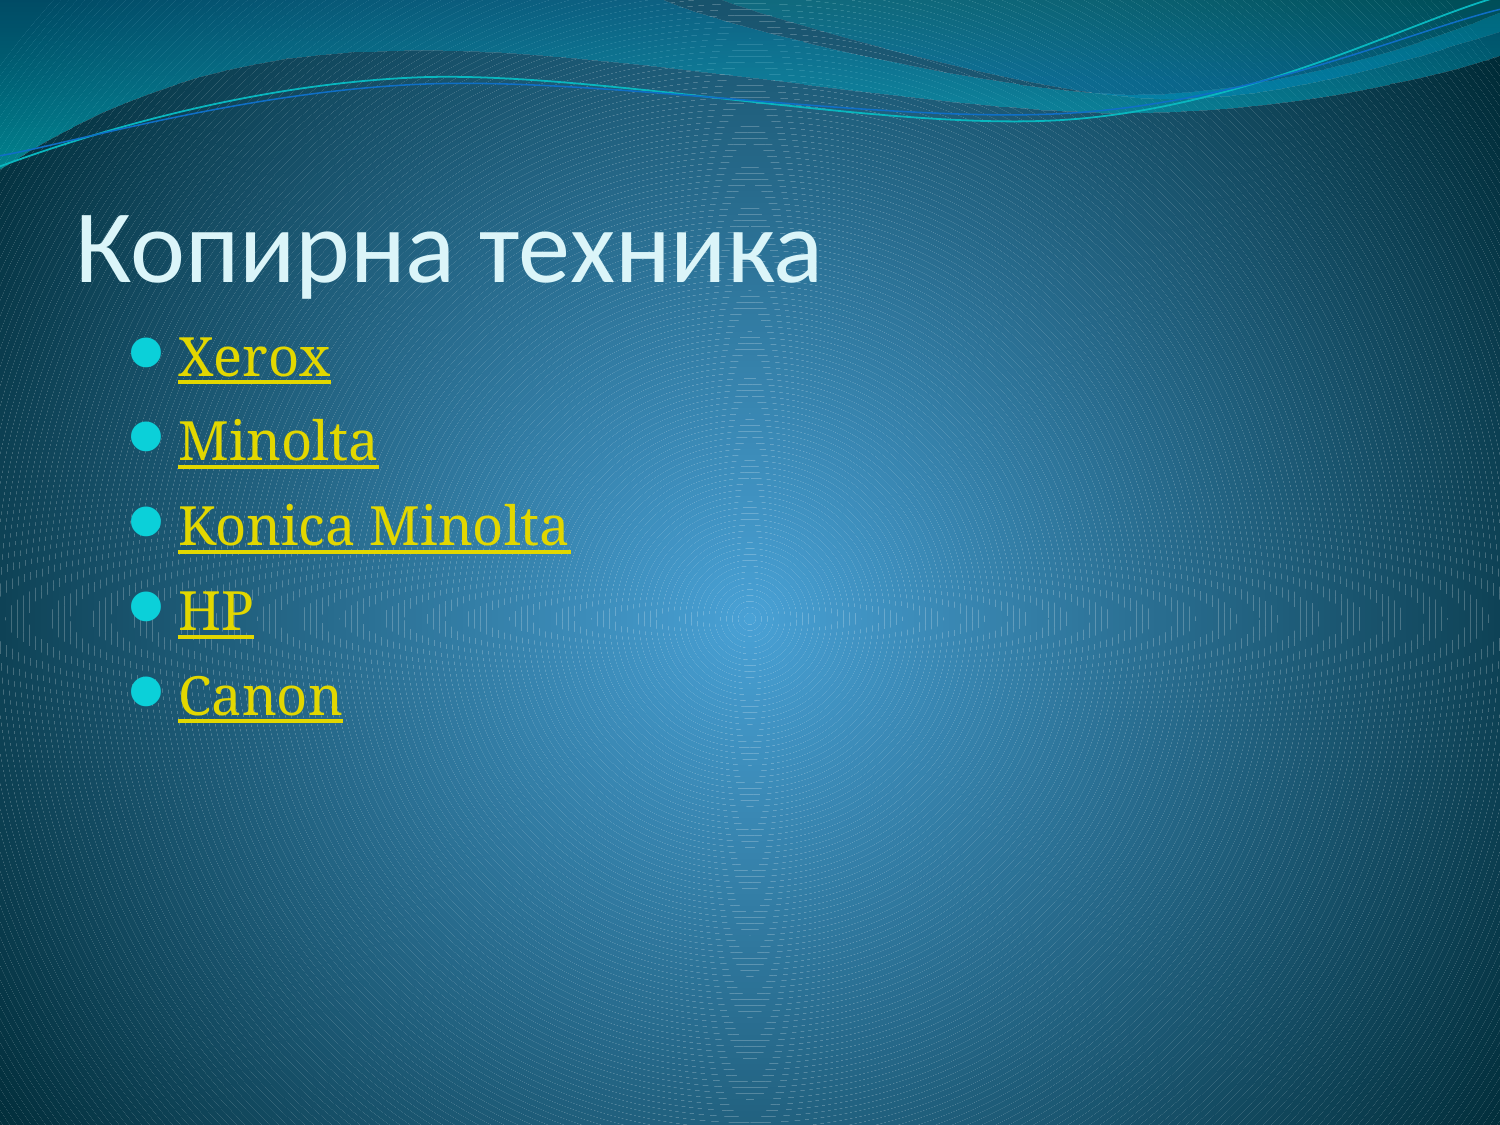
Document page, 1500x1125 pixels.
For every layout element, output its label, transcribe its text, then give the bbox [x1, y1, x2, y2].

list Xerox Minolta Konica Minolta HP Canon [112, 314, 1463, 1035]
title Копирна техника [75, 115, 1425, 303]
